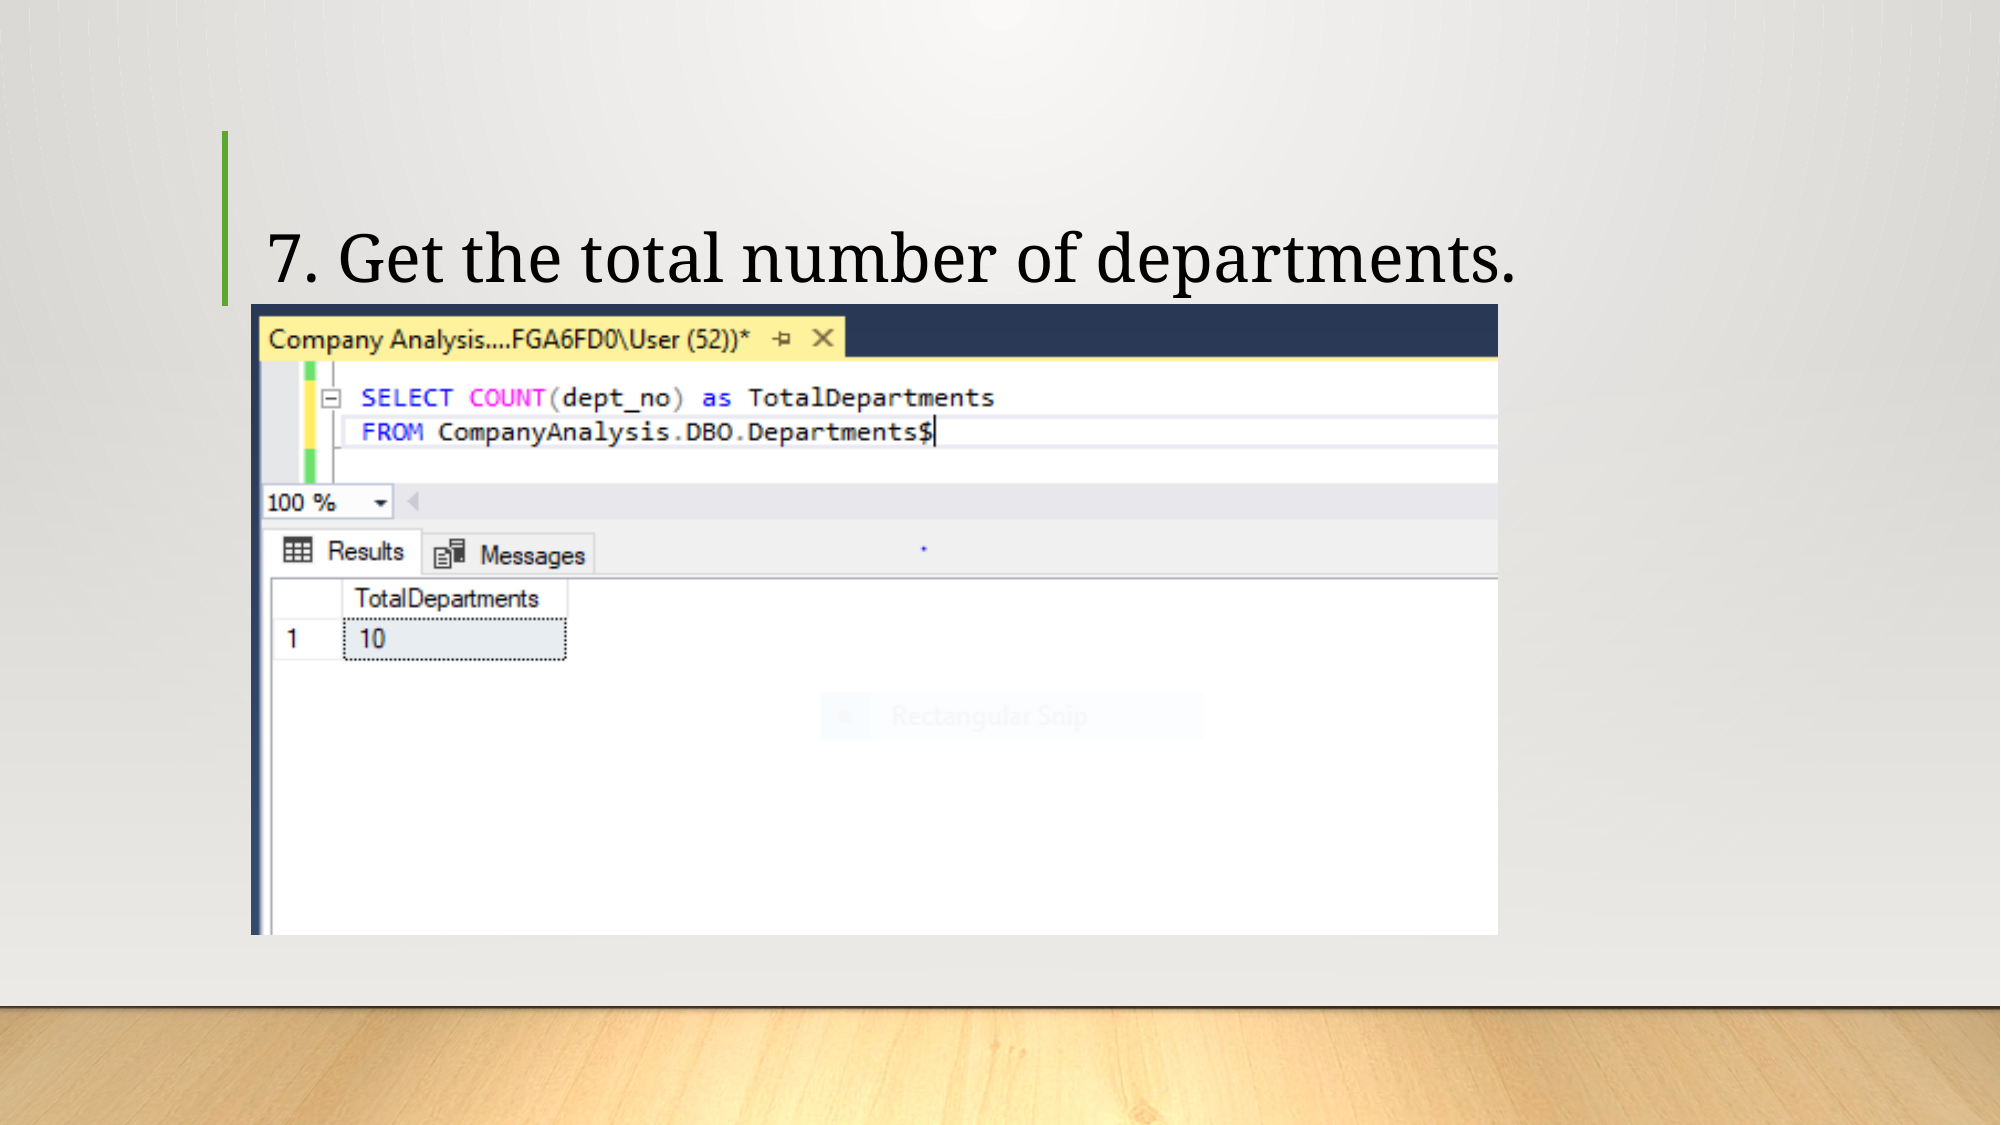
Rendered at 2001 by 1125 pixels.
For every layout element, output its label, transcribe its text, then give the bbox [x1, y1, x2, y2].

picture [0, 1006, 2000, 1125]
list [251, 303, 1498, 935]
title 7. Get the total number of departments. [251, 131, 1814, 305]
